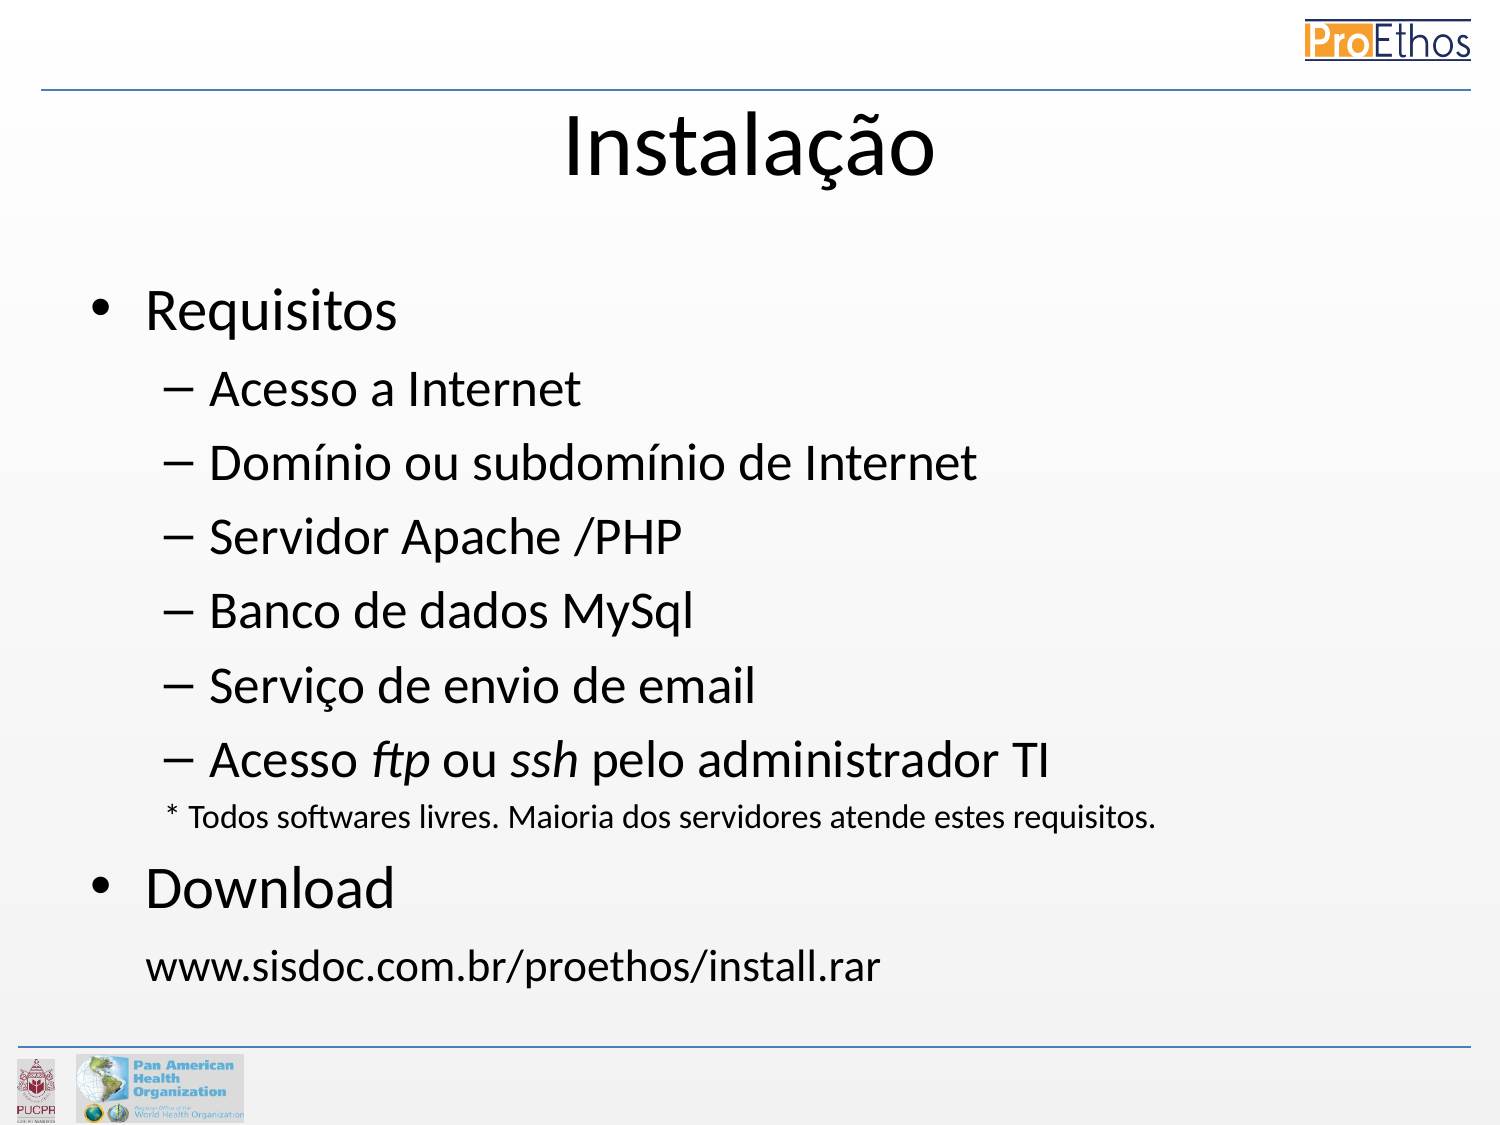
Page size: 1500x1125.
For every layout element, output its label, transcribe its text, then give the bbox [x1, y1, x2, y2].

list Requisitos Acesso a Internet Domínio ou subdomínio de Internet Servidor Apache /PHP Banco de dados MySql Serviço de envio de email Acesso ftp ou ssh pelo administrador TI * Todos softwares livres. Maioria dos servidores atende estes requisitos. Download www.sisdoc.com.br/proethos/install.rar [75, 262, 1425, 1005]
picture [76, 1054, 244, 1123]
title Instalação [75, 45, 1425, 233]
picture [1305, 19, 1471, 61]
picture [17, 1059, 55, 1123]
